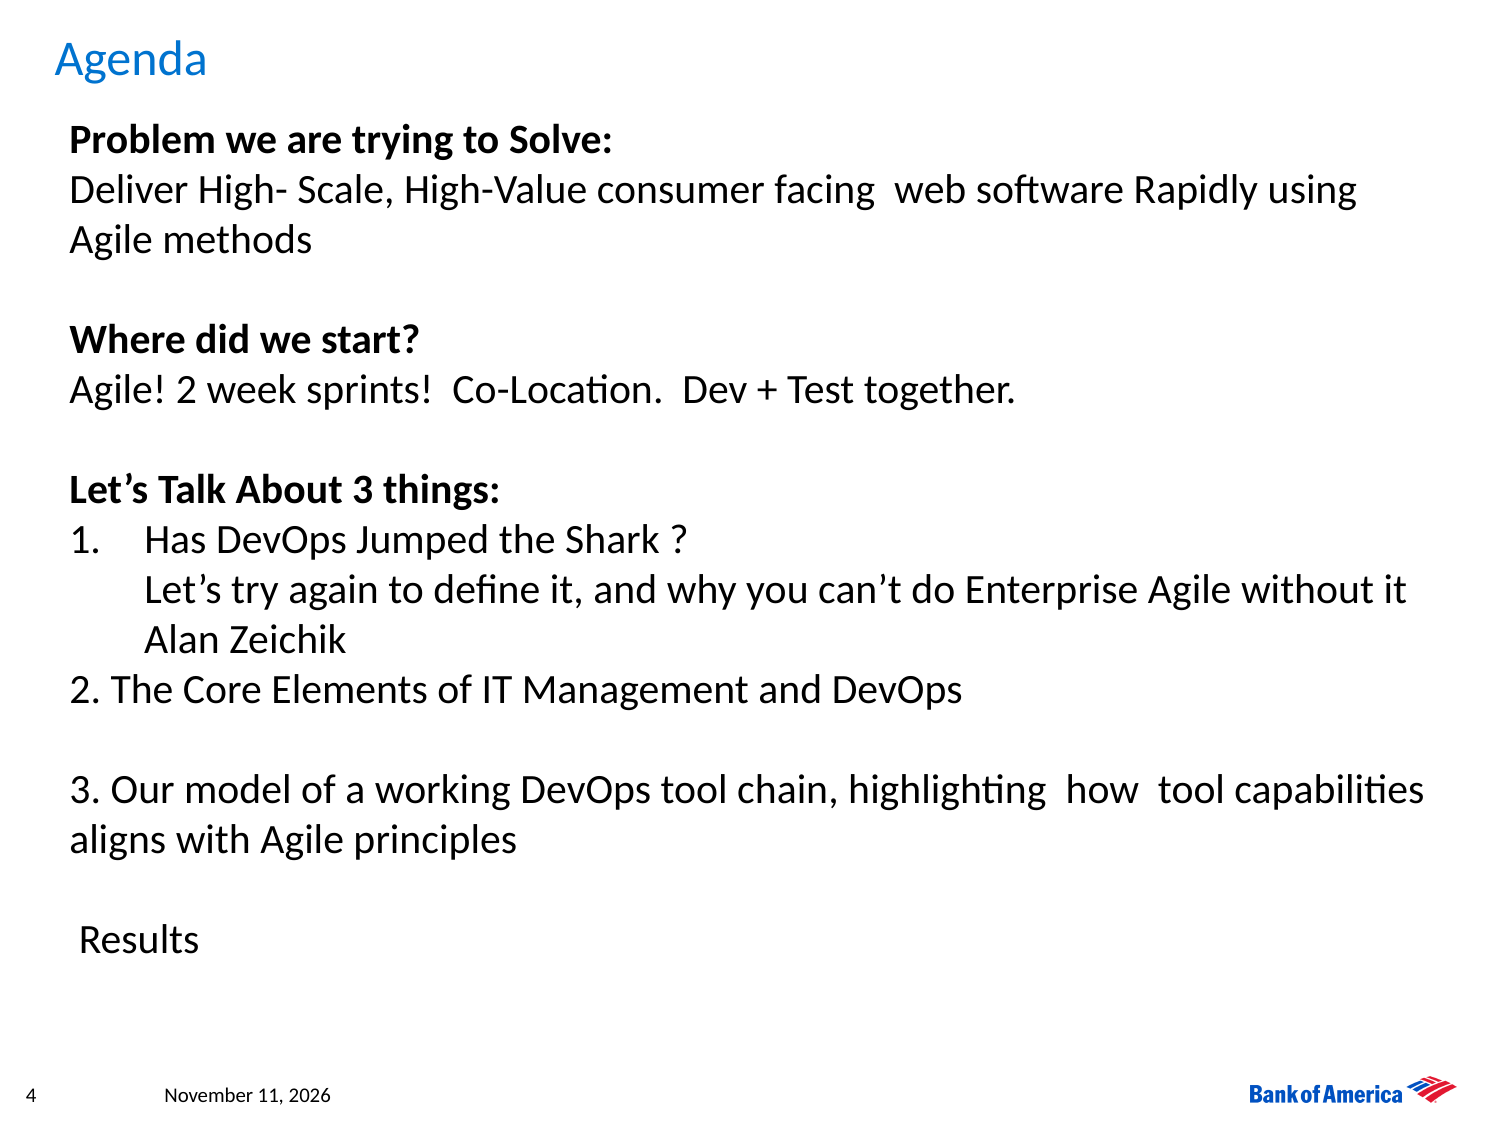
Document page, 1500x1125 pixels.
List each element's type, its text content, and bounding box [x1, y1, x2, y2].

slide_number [149, 1074, 423, 1113]
title Agenda [54, 17, 1445, 151]
slide_number 4 [10, 1074, 86, 1113]
list Problem we are trying to Solve: Deliver High- Scale, High-Value consumer facing web software Rapidly using Agile methods Where did we start? Agile! 2 week sprints! Co-Location. Dev + Test together. Let’s Talk About 3 things: Has DevOps Jumped the Shark ? Let’s try again to define it, and why you can’t do Enterprise Agile without it Alan Zeichik 2. The Core Elements of IT Management and DevOps 3. Our model of a working DevOps tool chain, highlighting how tool capabilities aligns with Agile principles Results [54, 151, 1445, 1005]
picture [1248, 1074, 1459, 1105]
